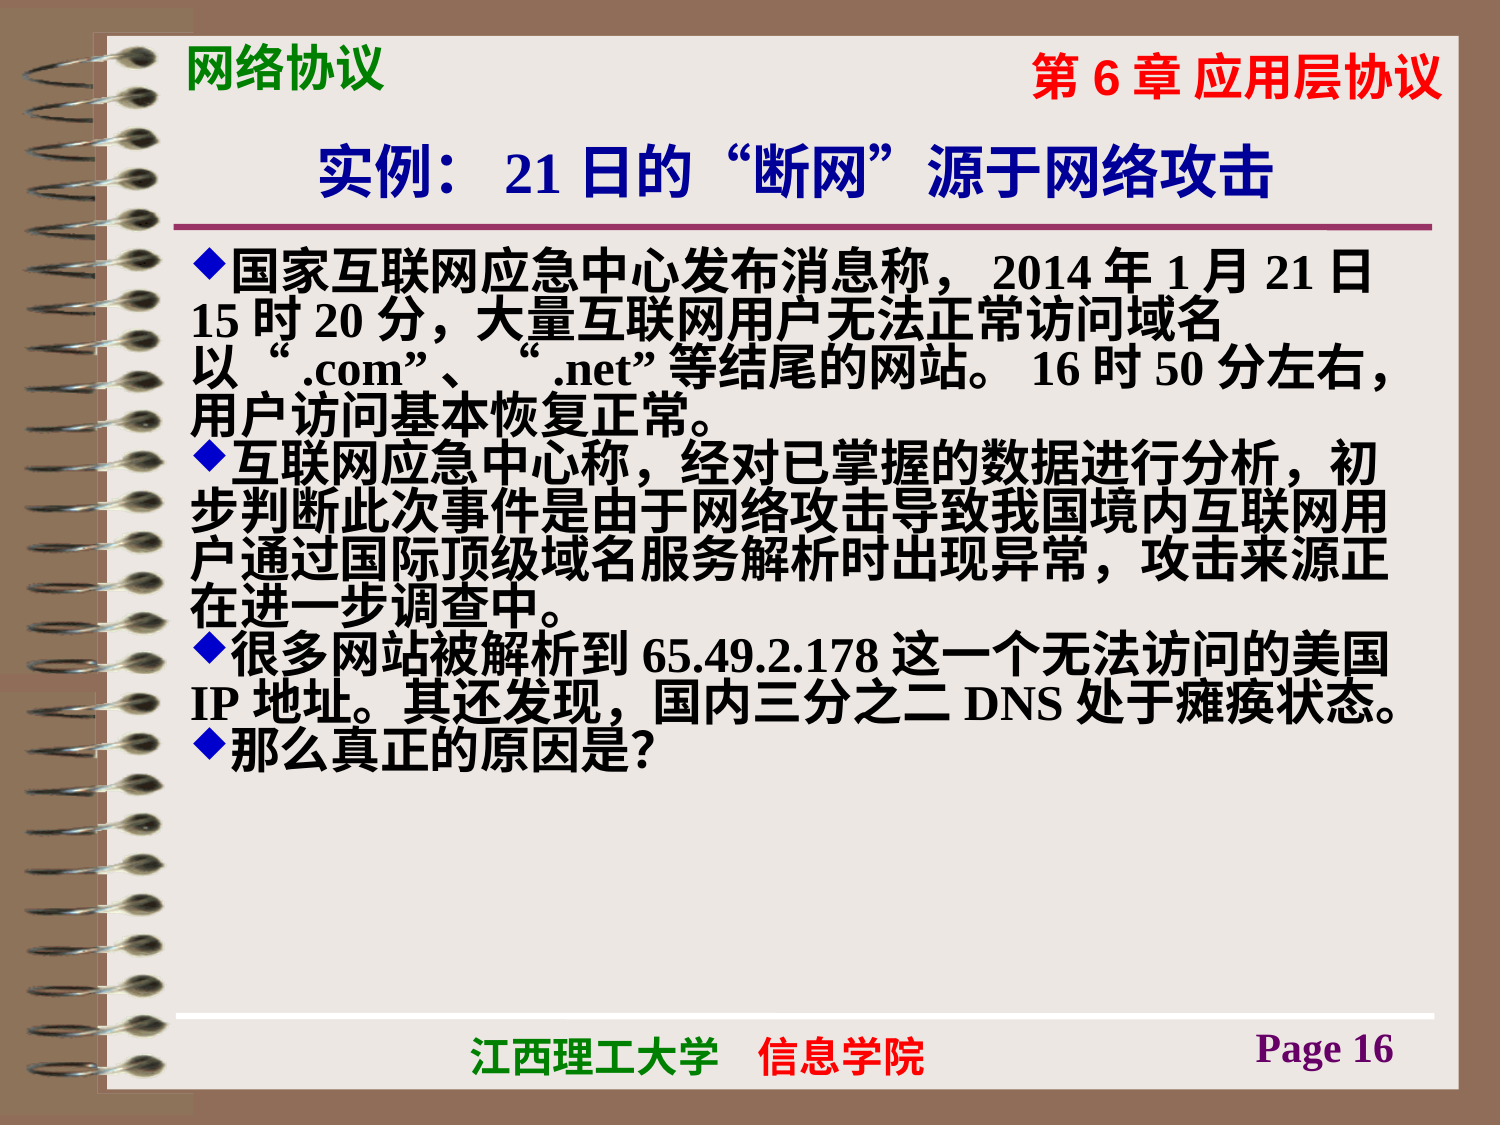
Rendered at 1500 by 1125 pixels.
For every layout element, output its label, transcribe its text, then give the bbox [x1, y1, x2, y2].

title 实例：21日的“断网”源于网络攻击 [170, 113, 1422, 228]
slide_number Page 16 [1196, 1013, 1410, 1066]
picture [0, 8, 194, 674]
list 国家互联网应急中心发布消息称，2014年1月21日15时20分，大量互联网用户无法正常访问域名以“.com”、“.net”等结尾的网站。16时50分左右，用户访问基本恢复正常。 互联网应急中心称，经对已掌握的数据进行分析，初步判断此次事件是由于网络攻击导致我国境内互联网用户通过国际顶级域名服务解析时出现异常，攻击来源正在进一步调查中。 很多网站被解析到65.49.2.178这一个无法访问的美国IP地址。其还发现，国内三分之二DNS处于瘫痪状态。 那么真正的原因是？ [174, 243, 1426, 998]
picture [0, 692, 194, 1115]
